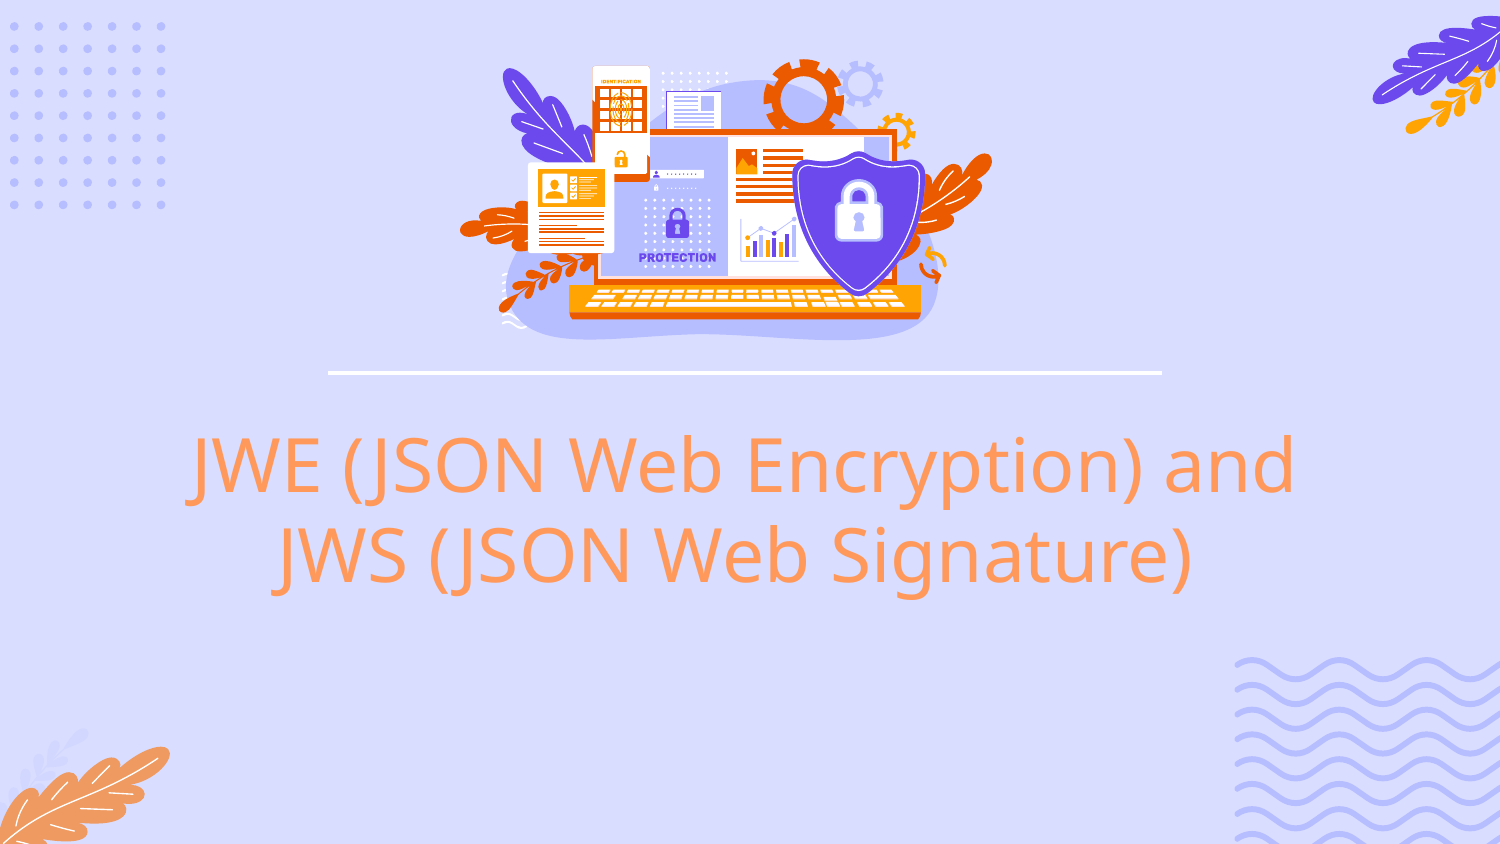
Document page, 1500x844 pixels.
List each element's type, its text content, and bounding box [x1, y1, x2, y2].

title JWE (JSON Web Encryption) and JWS (JSON Web Signature) [172, 407, 1318, 607]
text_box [458, 58, 993, 341]
